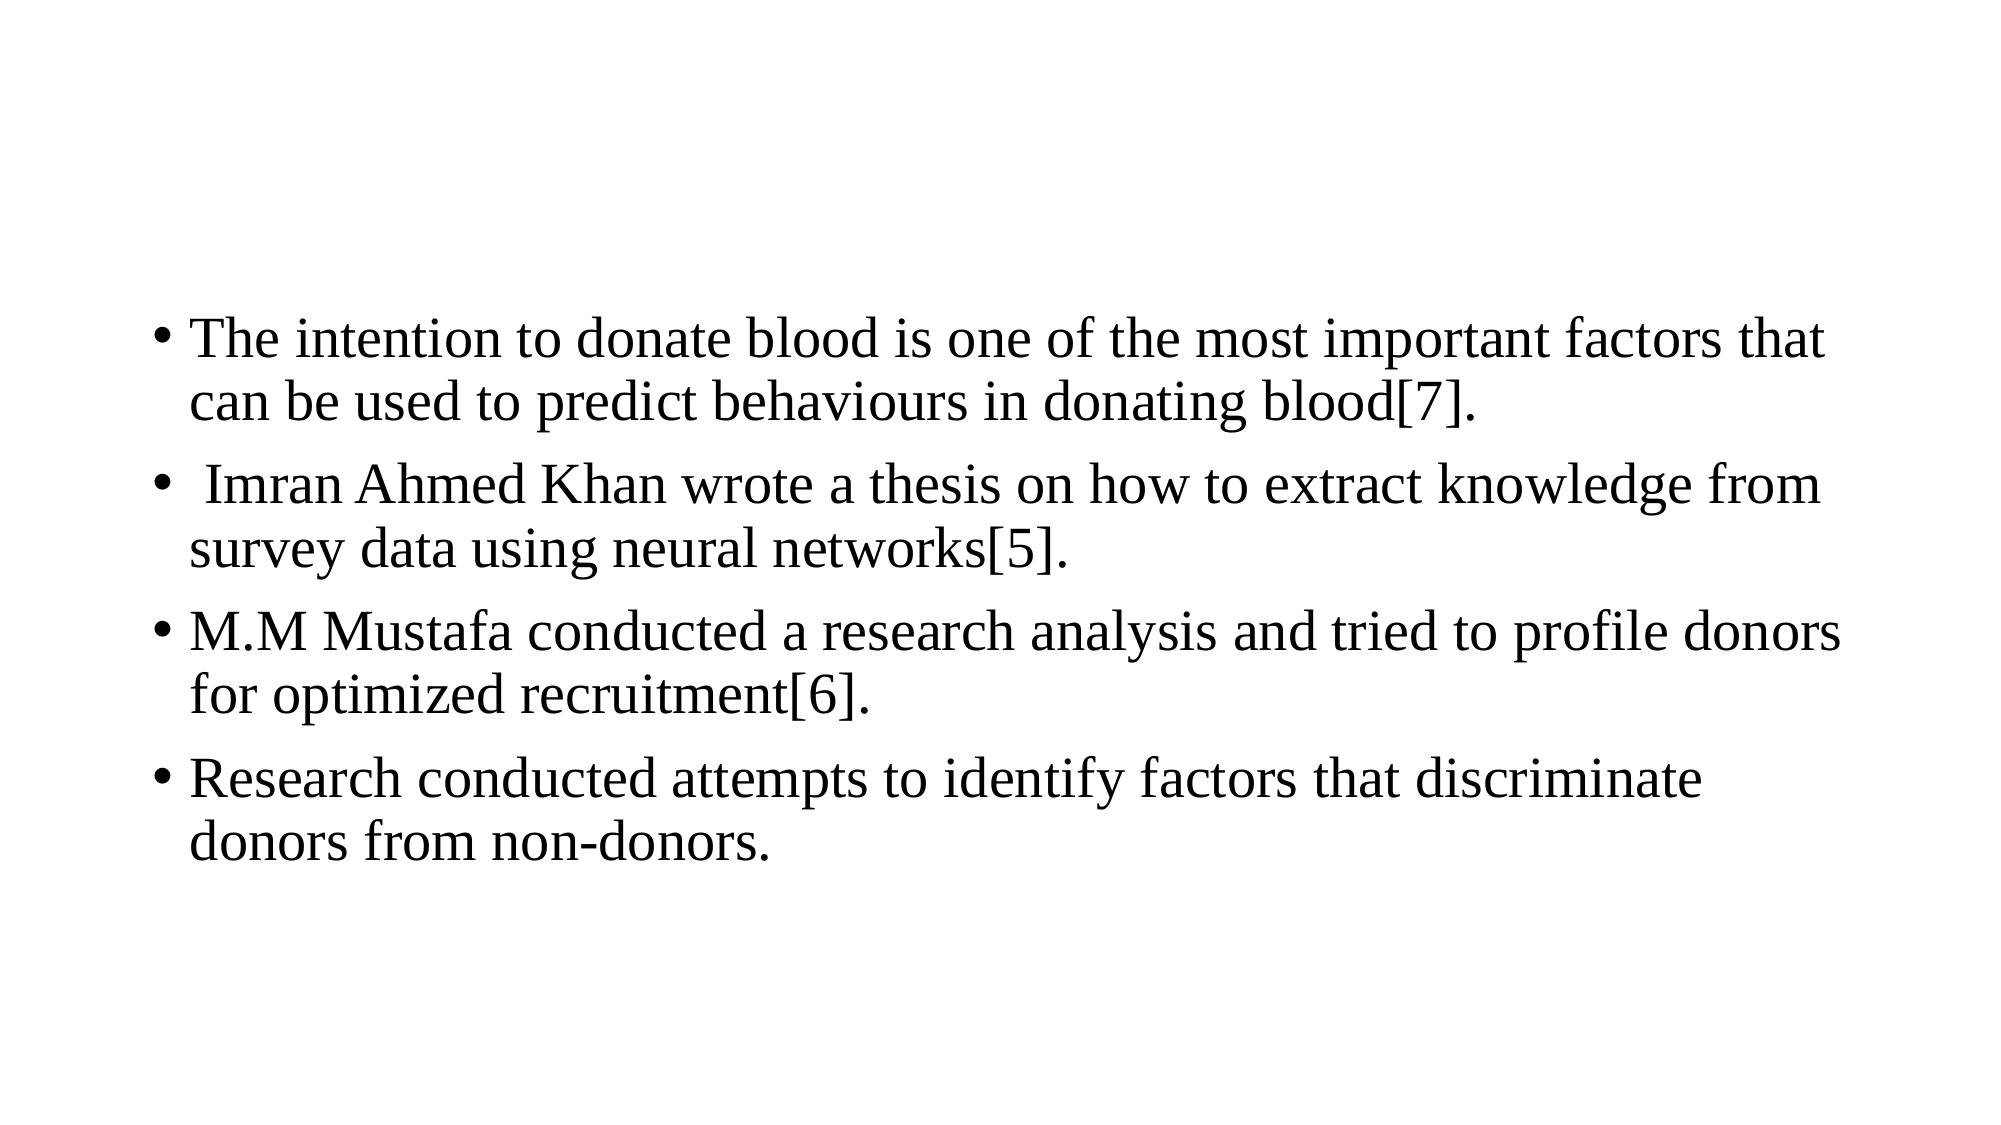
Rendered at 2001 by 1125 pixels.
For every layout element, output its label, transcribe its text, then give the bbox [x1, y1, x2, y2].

list The intention to donate blood is one of the most important factors that can be used to predict behaviours in donating blood[7]. Imran Ahmed Khan wrote a thesis on how to extract knowledge from survey data using neural networks[5]. M.M Mustafa conducted a research analysis and tried to profile donors for optimized recruitment[6]. Research conducted attempts to identify factors that discriminate donors from non-donors. [137, 299, 1863, 1014]
